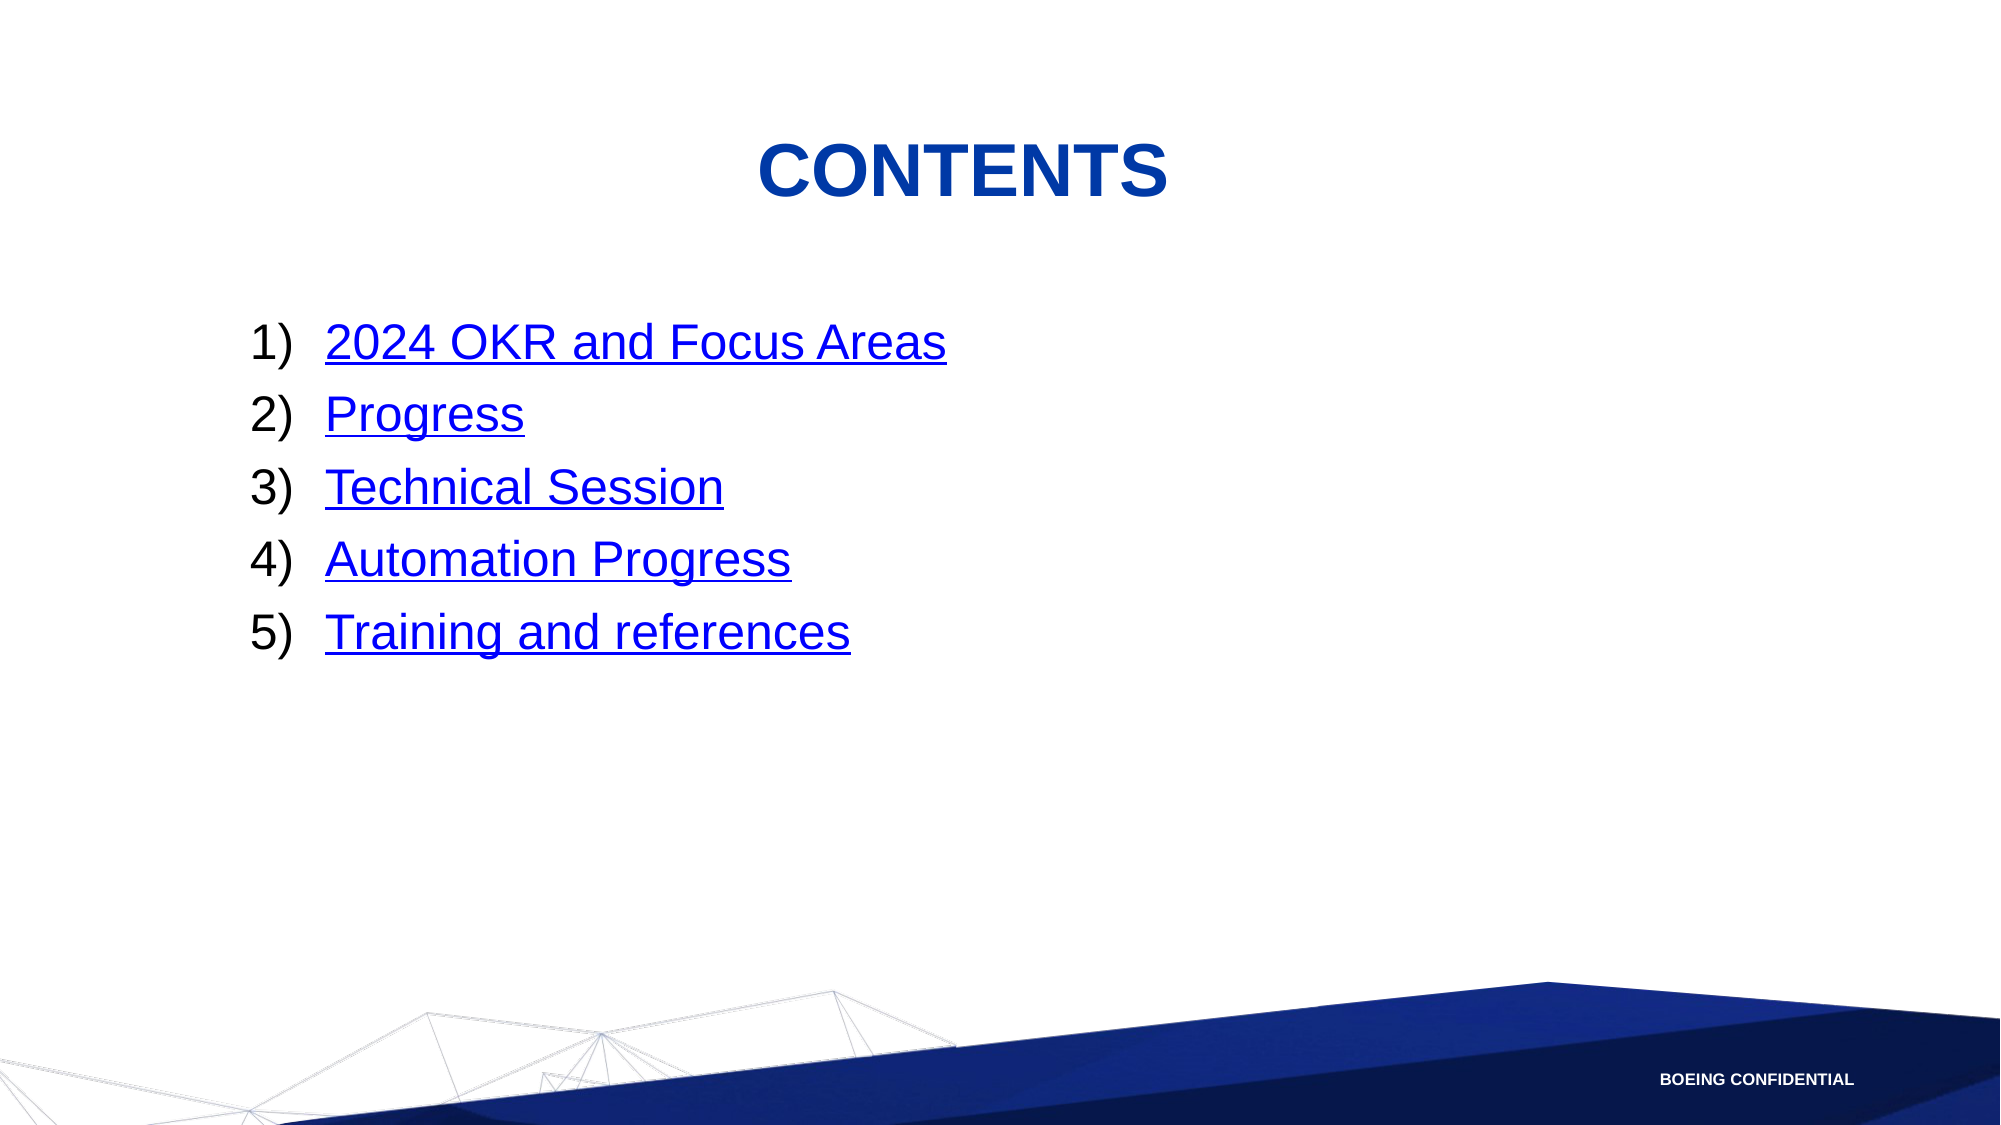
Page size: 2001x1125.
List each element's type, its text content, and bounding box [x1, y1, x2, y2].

subtitle 2024 OKR and Focus Areas Progress Technical Session Automation Progress Training and references [249, 236, 1750, 883]
picture [0, 981, 2000, 1125]
title CONTENTS [249, 83, 1527, 222]
